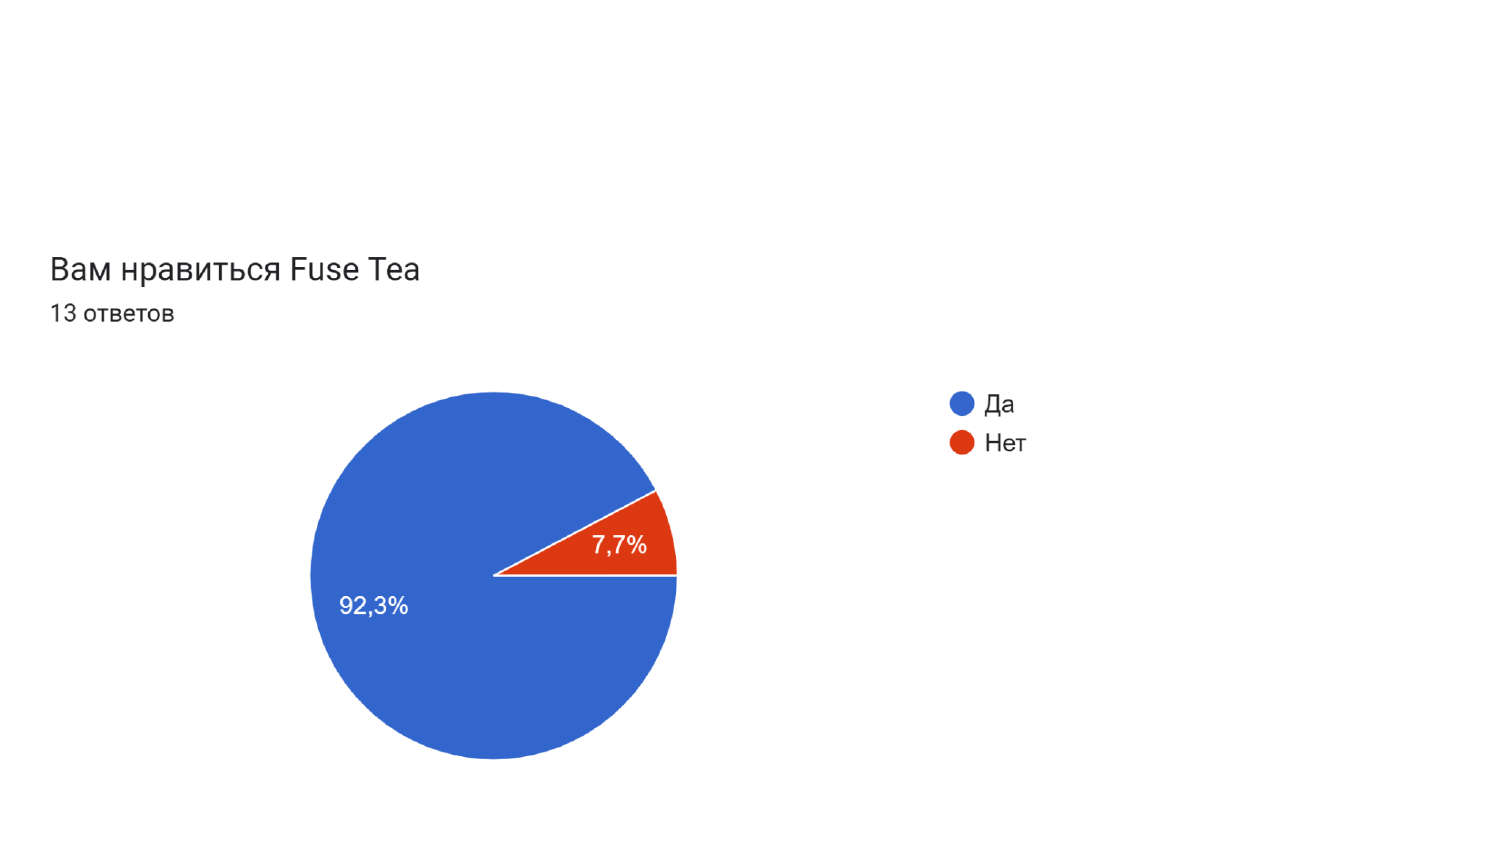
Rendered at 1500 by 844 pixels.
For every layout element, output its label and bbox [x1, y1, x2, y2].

picture [0, 198, 1500, 830]
